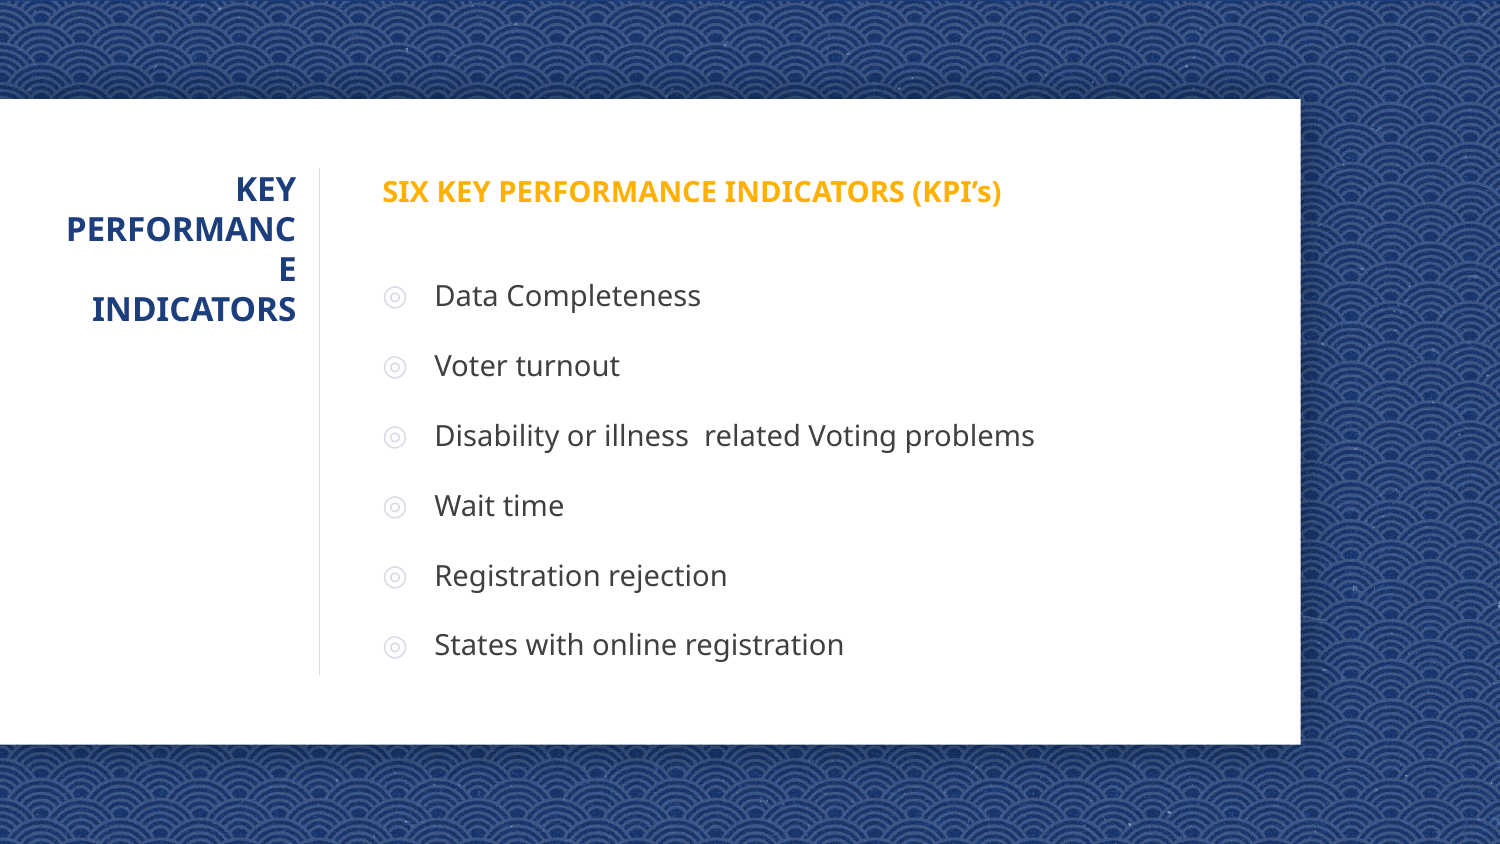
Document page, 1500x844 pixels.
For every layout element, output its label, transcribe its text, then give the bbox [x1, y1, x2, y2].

list SIX KEY PERFORMANCE INDICATORS (KPI’s) Data Completeness Voter turnout Disability or illness related Voting problems Wait time Registration rejection States with online registration [359, 168, 1237, 676]
picture [0, 1, 1500, 844]
title KEY PERFORMANCE INDICATORS [47, 168, 297, 676]
